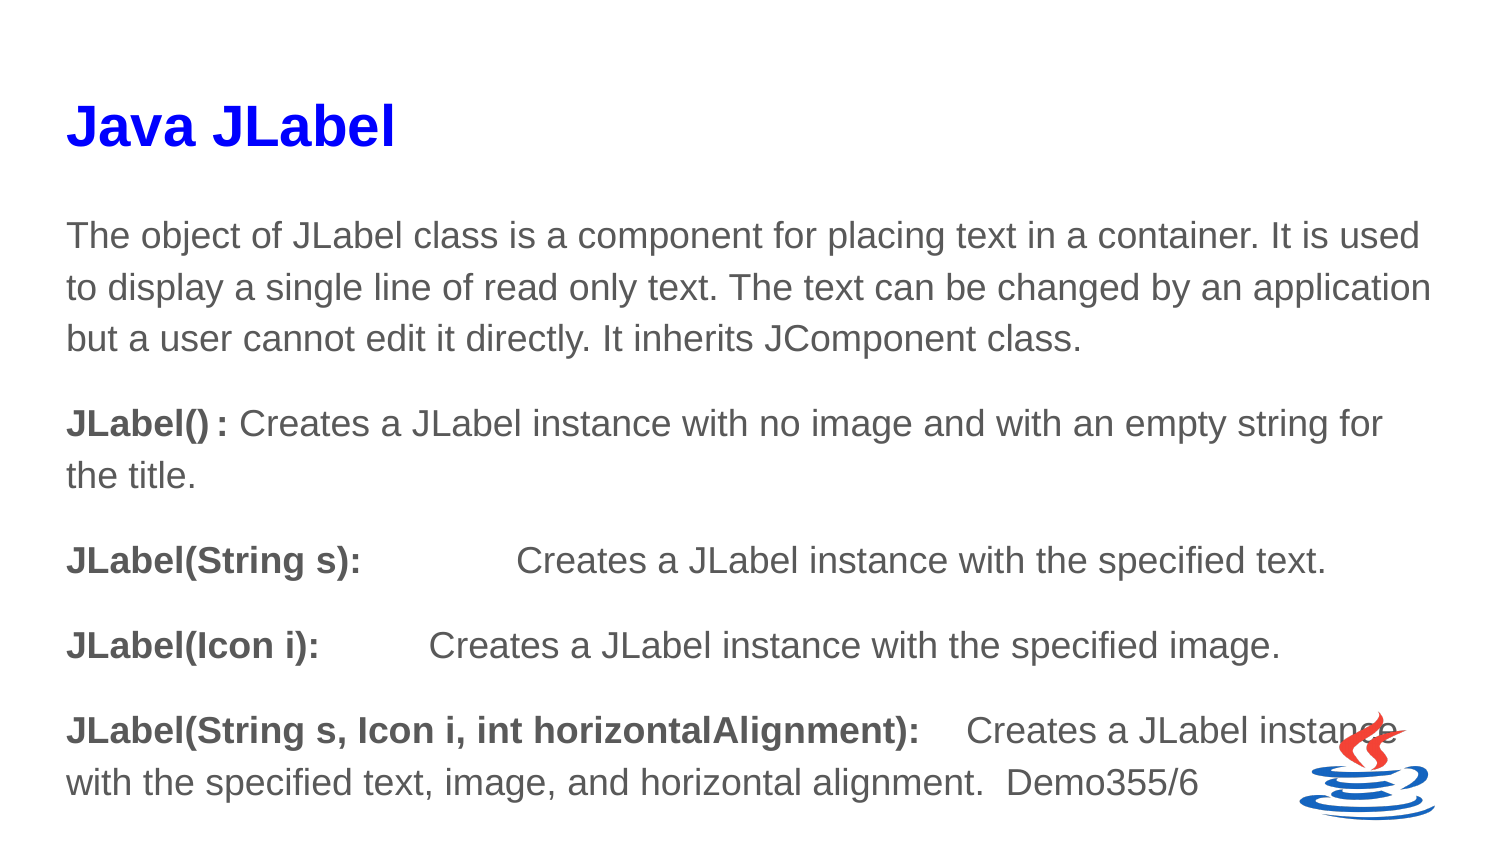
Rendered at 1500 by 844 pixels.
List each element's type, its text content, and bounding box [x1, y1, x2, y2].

title Java JLabel [51, 72, 1449, 167]
list The object of JLabel class is a component for placing text in a container. It is used to display a single line of read only text. The text can be changed by an application but a user cannot edit it directly. It inherits JComponent class. JLabel() : Creates a JLabel instance with no image and with an empty string for the title. JLabel(String s): Creates a JLabel instance with the specified text. JLabel(Icon i): Creates a JLabel instance with the specified image. JLabel(String s, Icon i, int horizontalAlignment): Creates a JLabel instance with the specified text, image, and horizontal alignment. Demo355/6 [51, 189, 1449, 750]
picture [1258, 700, 1475, 831]
